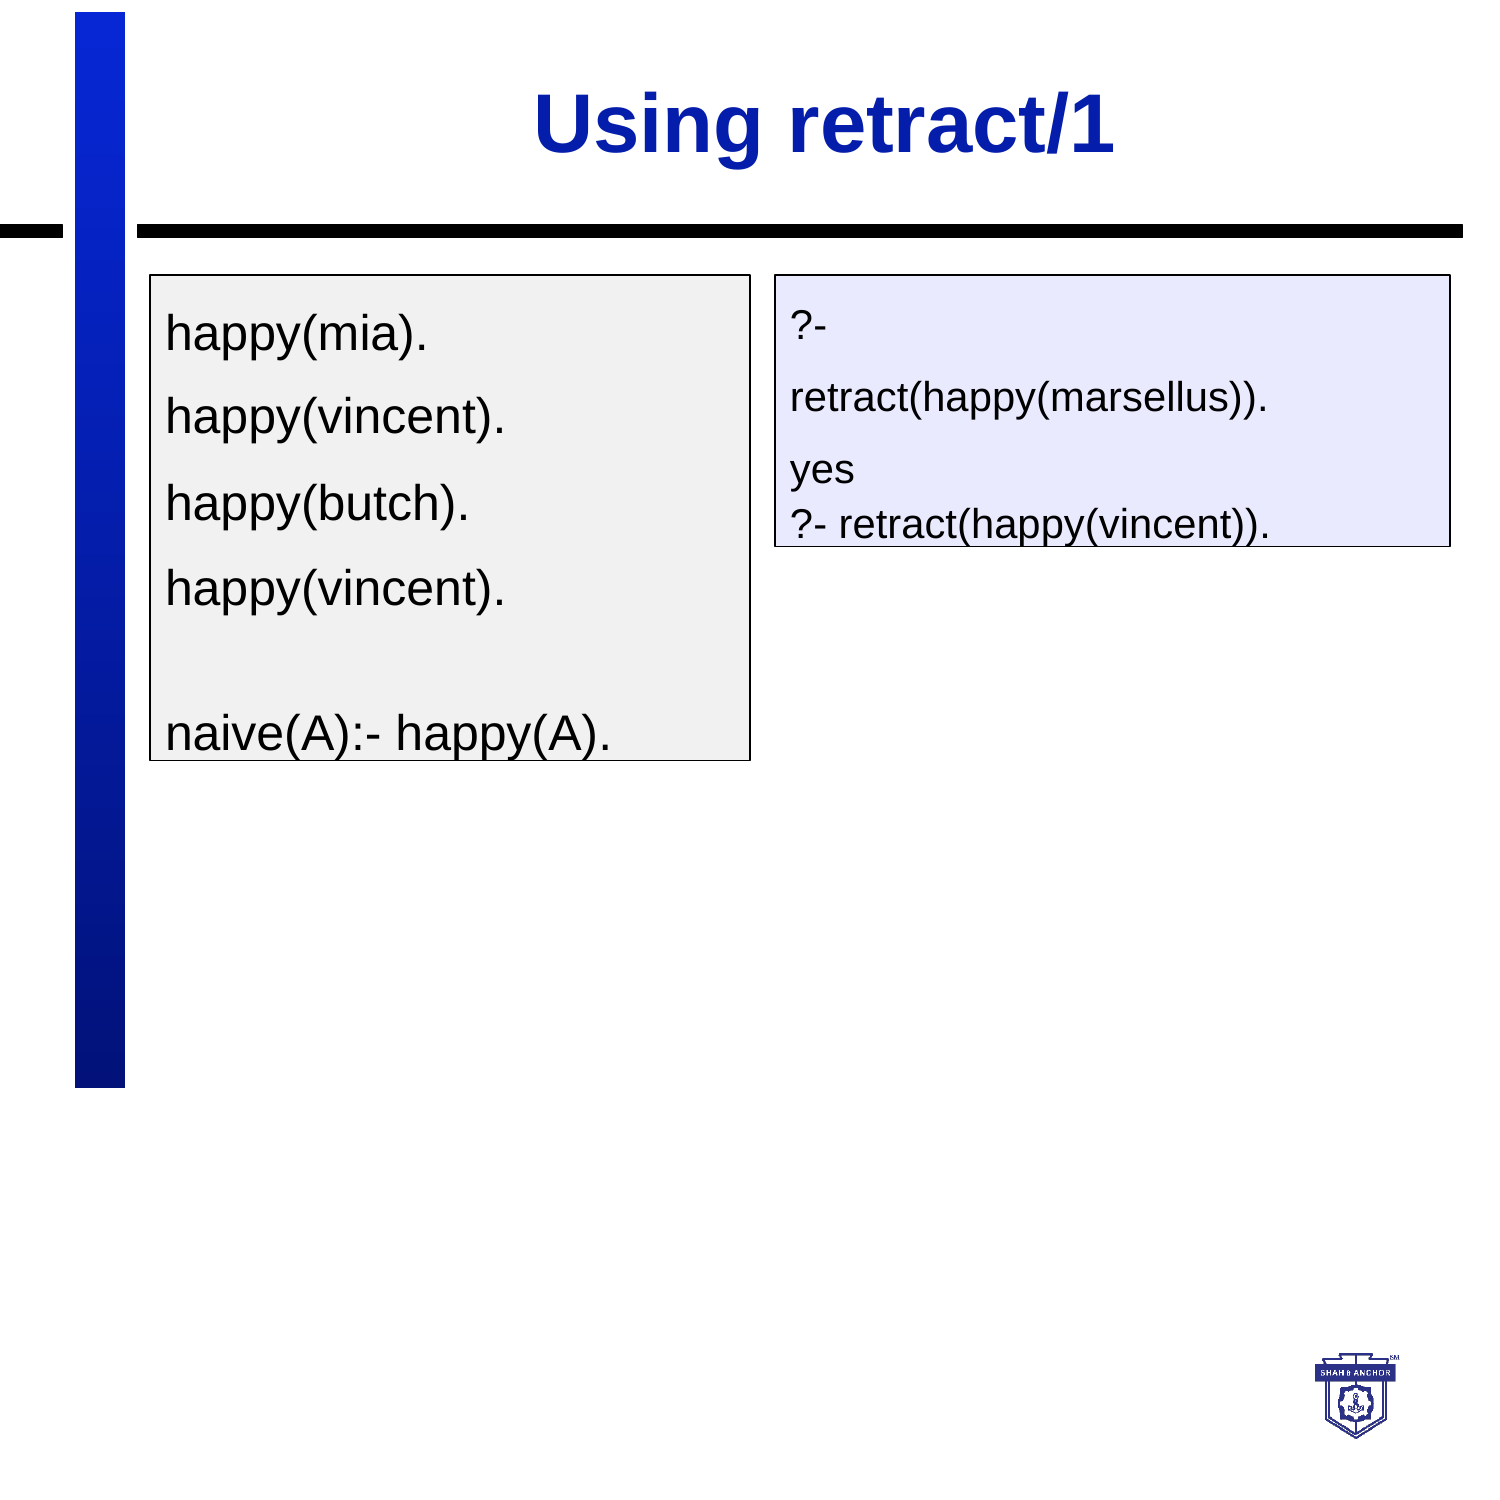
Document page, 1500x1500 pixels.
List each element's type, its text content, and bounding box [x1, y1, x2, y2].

text_box ?- retract(happy(marsellus)). yes ?- retract(happy(vincent)). [774, 274, 1450, 547]
picture [75, 12, 125, 1088]
picture [1315, 1353, 1400, 1439]
text_box happy(mia). happy(vincent). happy(butch). happy(vincent). naive(A):- happy(A). [149, 274, 750, 761]
title Using retract/1 [381, 66, 1119, 320]
